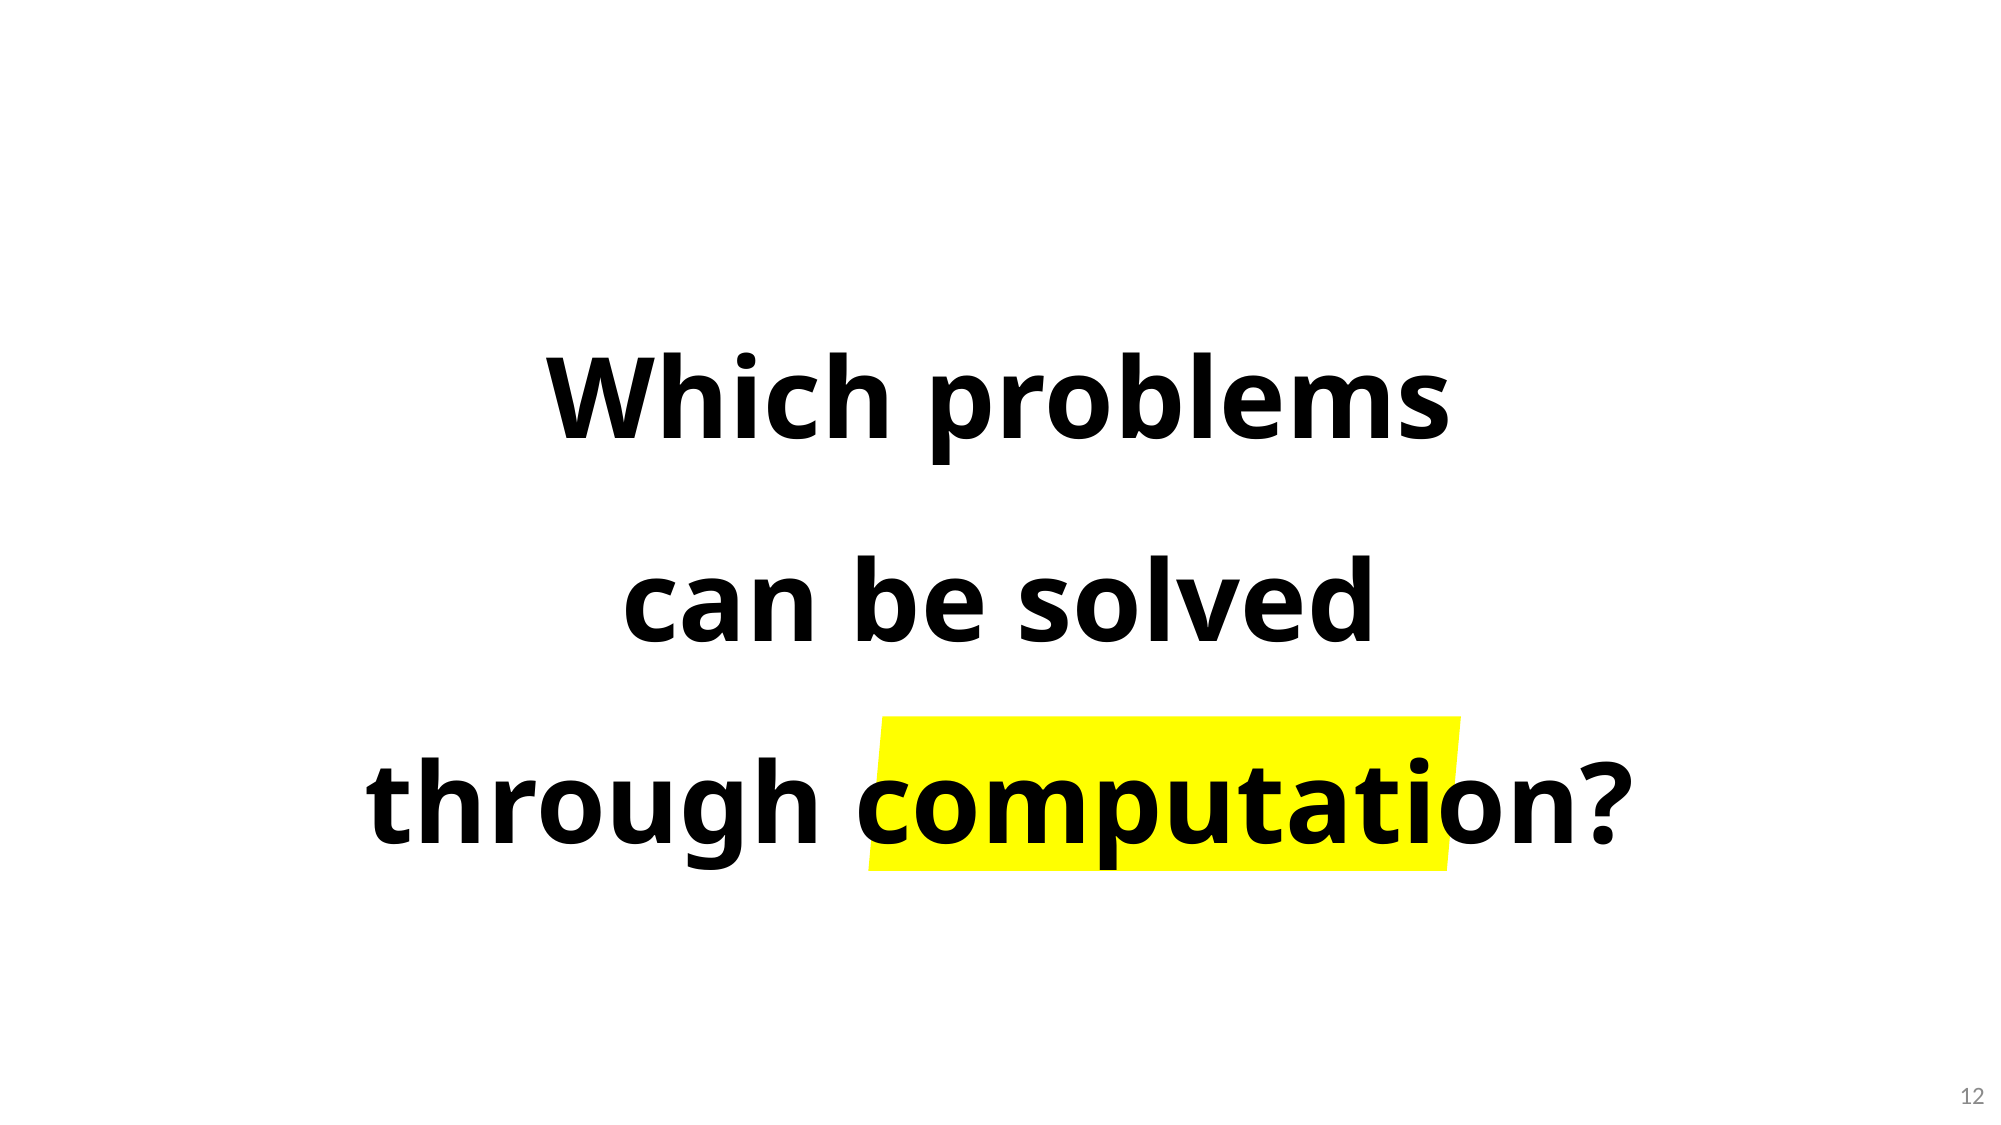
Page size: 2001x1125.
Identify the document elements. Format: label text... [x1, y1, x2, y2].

slide_number 12 [1550, 1064, 2000, 1125]
title Which problems can be solved through computation? [137, 236, 1863, 889]
